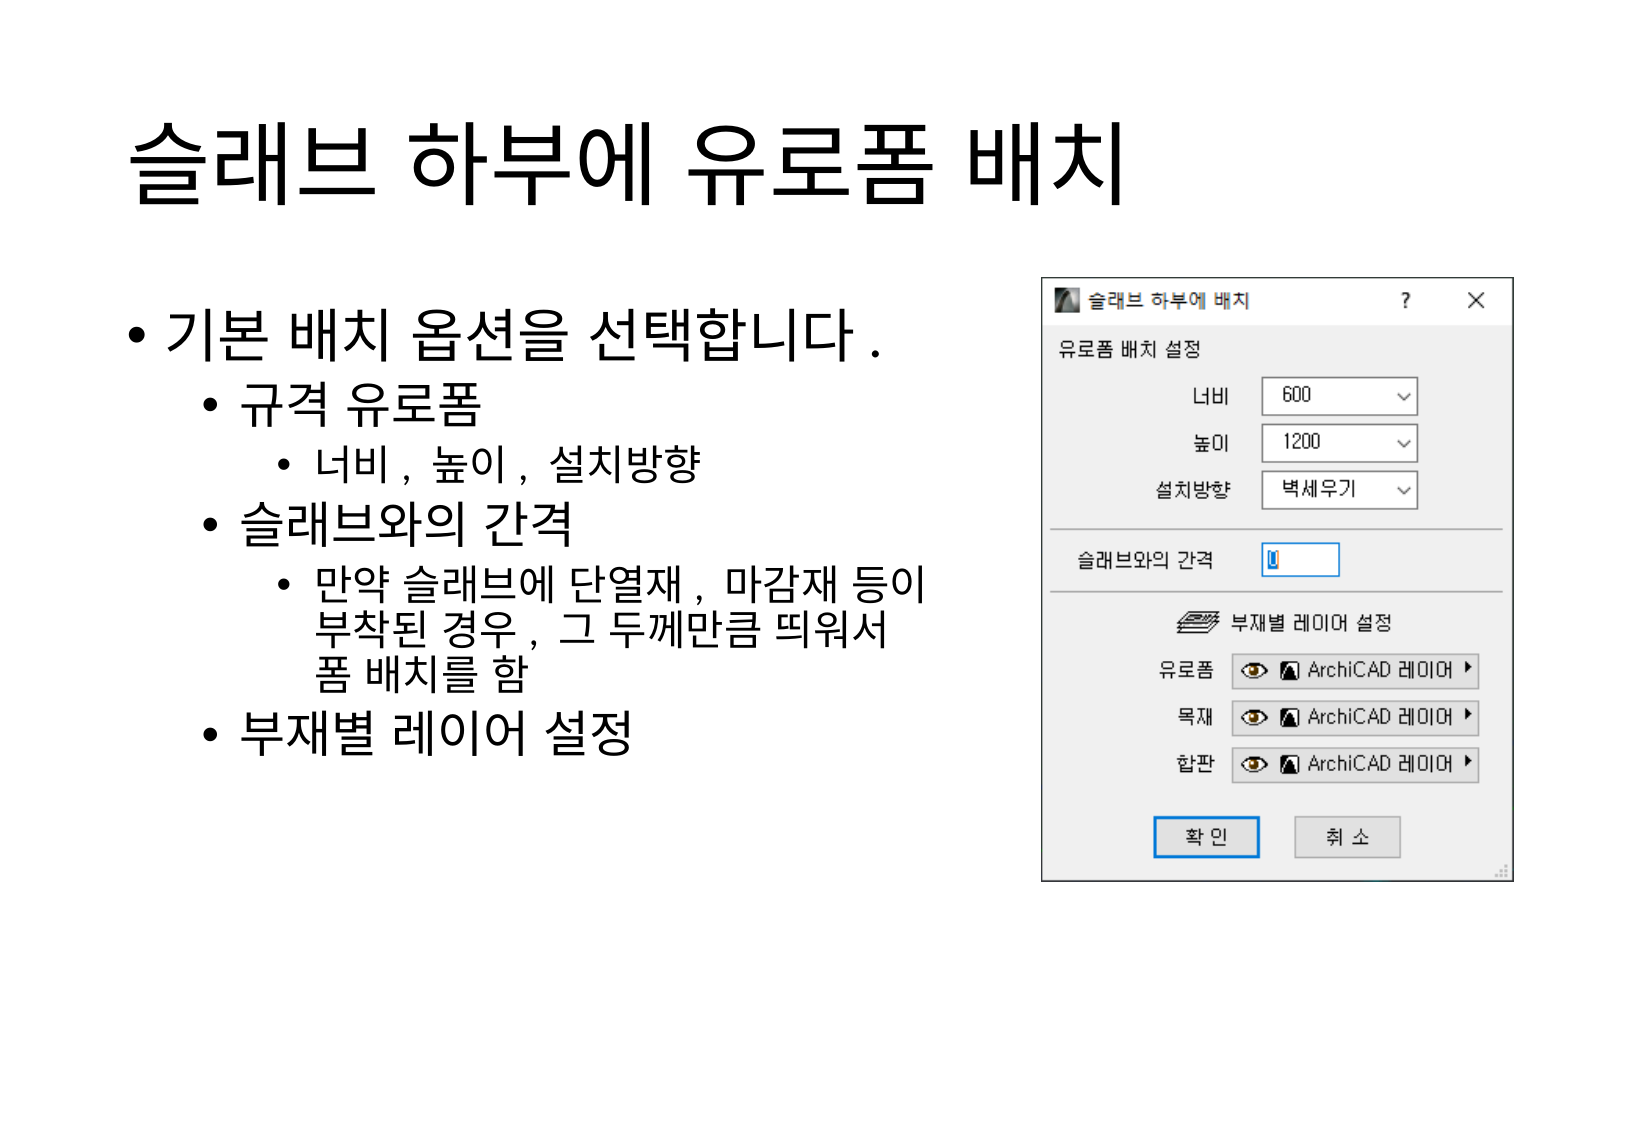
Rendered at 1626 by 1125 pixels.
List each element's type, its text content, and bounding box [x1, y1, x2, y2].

title 슬래브 하부에 유로폼 배치 [111, 59, 1514, 278]
picture [1041, 277, 1514, 882]
list 기본 배치 옵션을 선택합니다. 규격 유로폼 너비, 높이, 설치방향 슬래브와의 간격 만약 슬래브에 단열재, 마감재 등이 부착된 경우, 그 두께만큼 띄워서 폼 배치를 함 부재별 레이어 설정 [111, 299, 1514, 1014]
